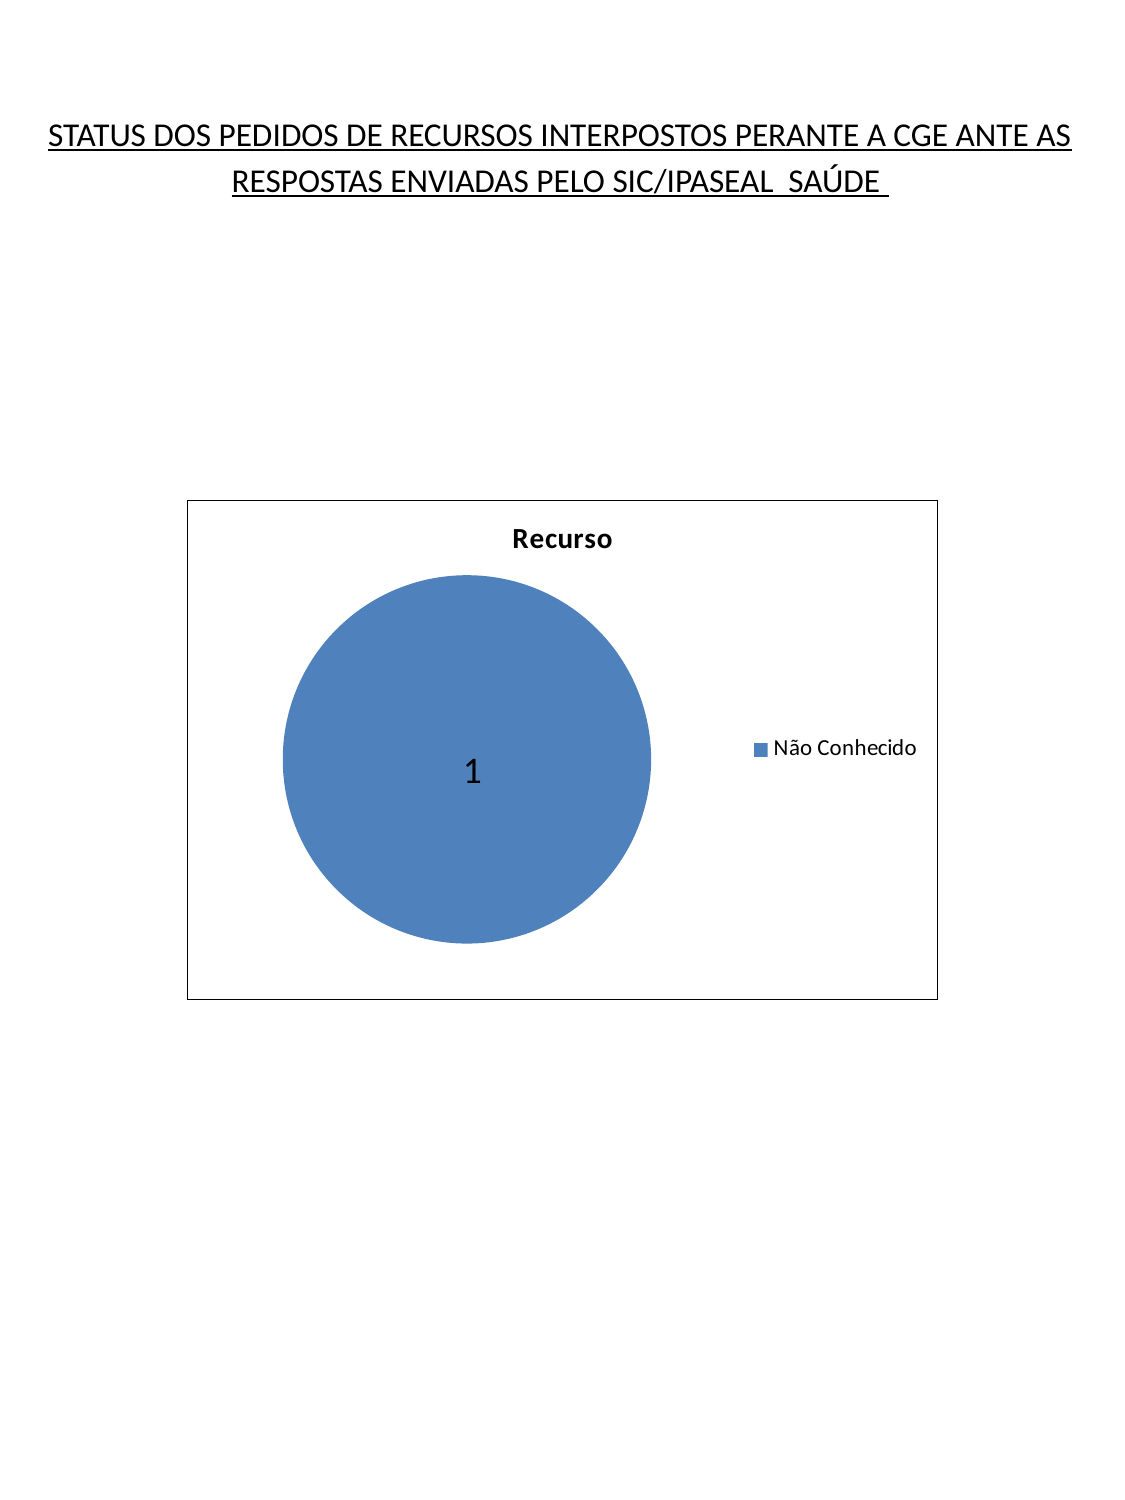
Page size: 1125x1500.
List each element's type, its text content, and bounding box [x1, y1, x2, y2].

chart [187, 499, 938, 1001]
text_box STATUS DOS PEDIDOS DE RECURSOS INTERPOSTOS PERANTE A CGE ANTE AS RESPOSTAS ENVIADAS PELO SIC/IPASEAL SAÚDE [19, 100, 1102, 207]
